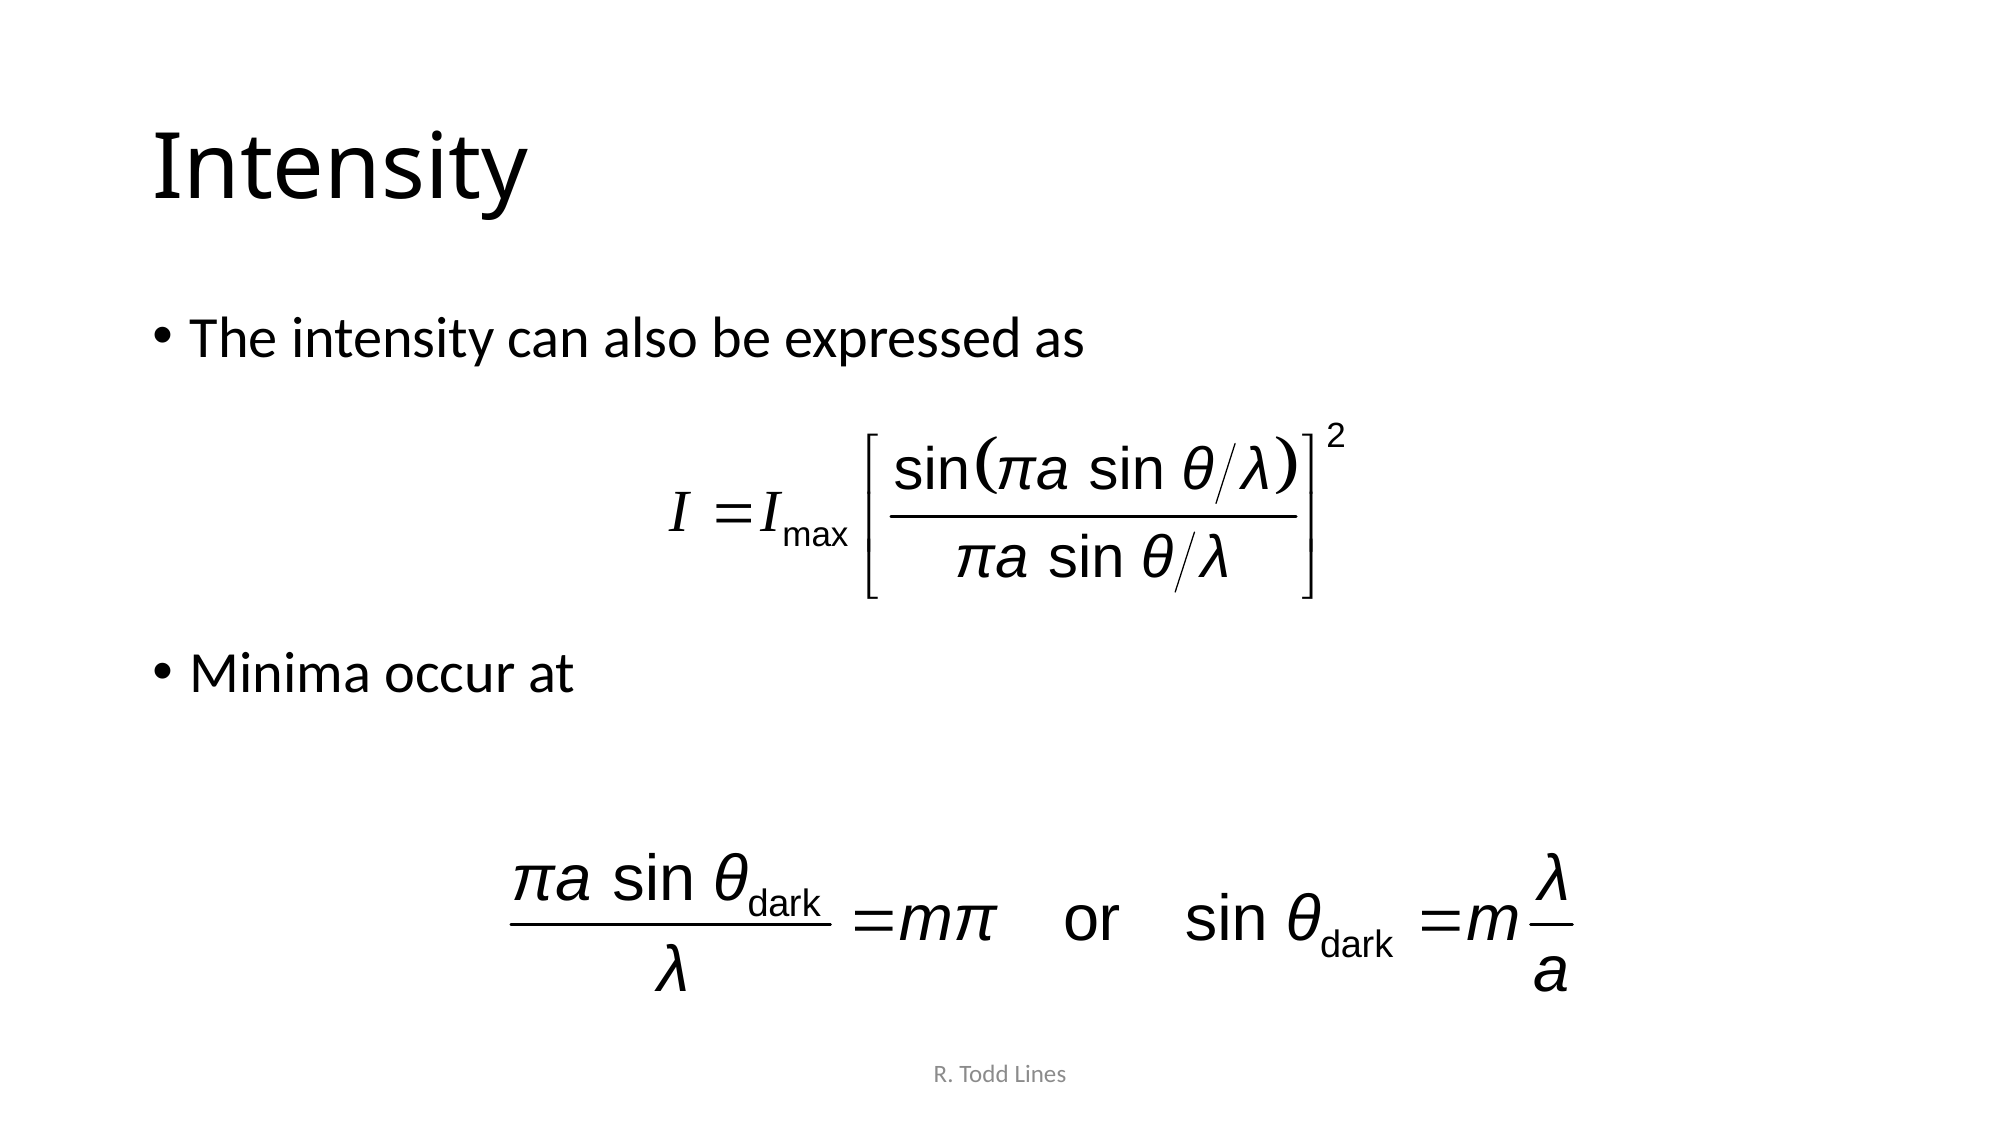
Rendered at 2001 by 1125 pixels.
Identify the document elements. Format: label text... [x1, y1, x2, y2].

title Intensity [137, 59, 1863, 278]
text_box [499, 837, 1588, 1006]
list The intensity can also be expressed as Minima occur at [137, 299, 1863, 1014]
footer R. Todd Lines [662, 1042, 1338, 1103]
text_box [657, 406, 1357, 612]
